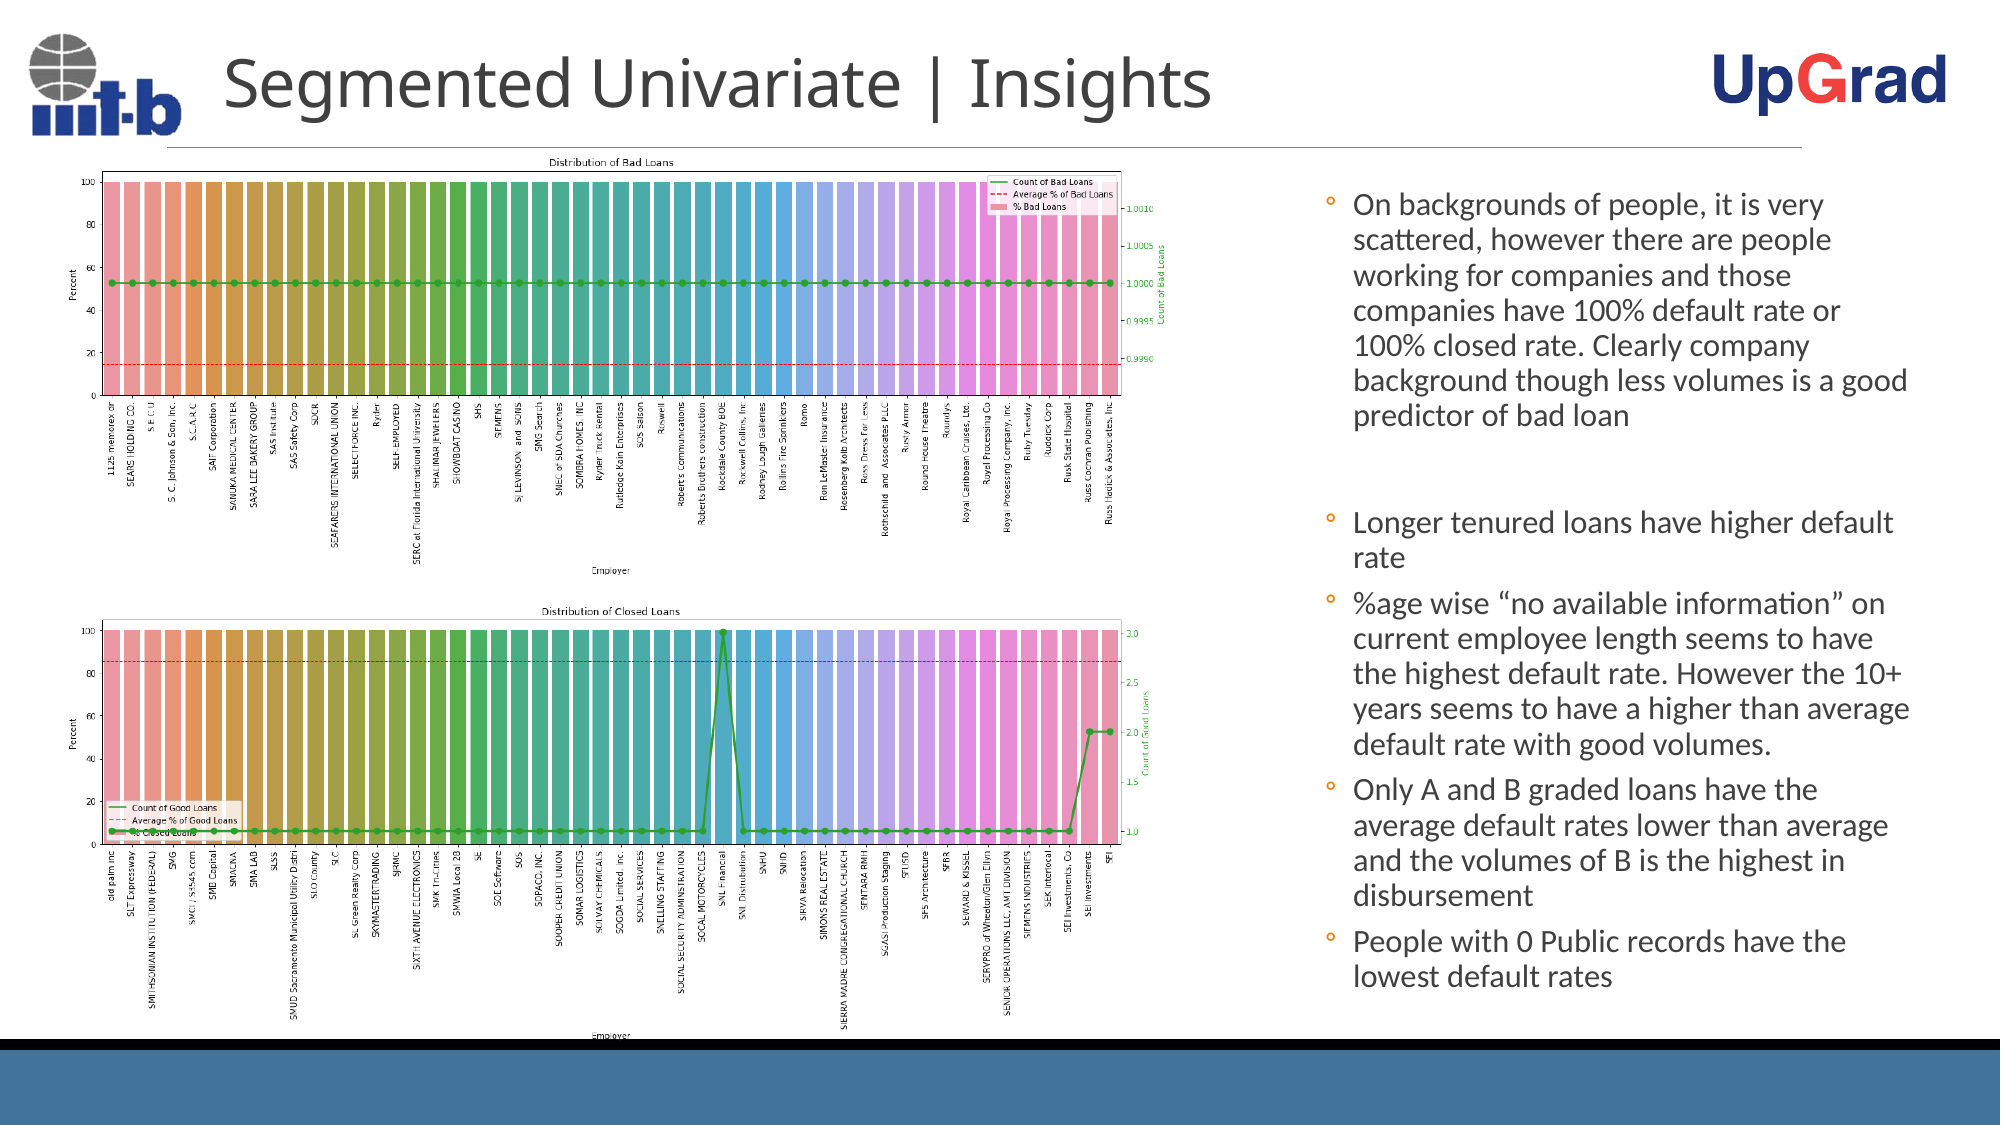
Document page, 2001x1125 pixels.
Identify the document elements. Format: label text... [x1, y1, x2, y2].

title Segmented Univariate | Insights [208, 47, 1702, 129]
picture [1714, 53, 1952, 116]
list On backgrounds of people, it is very scattered, however there are people working for companies and those companies have 100% default rate or 100% closed rate. Clearly company background though less volumes is a good predictor of bad loan Longer tenured loans have higher default rate %age wise “no available information” on current employee length seems to have the highest default rate. However the 10+ years seems to have a higher than average default rate with good volumes. Only A and B graded loans have the average default rates lower than average and the volumes of B is the highest in disbursement People with 0 Public records have the lowest default rates [1293, 180, 1919, 1005]
picture [0, 29, 1172, 1046]
